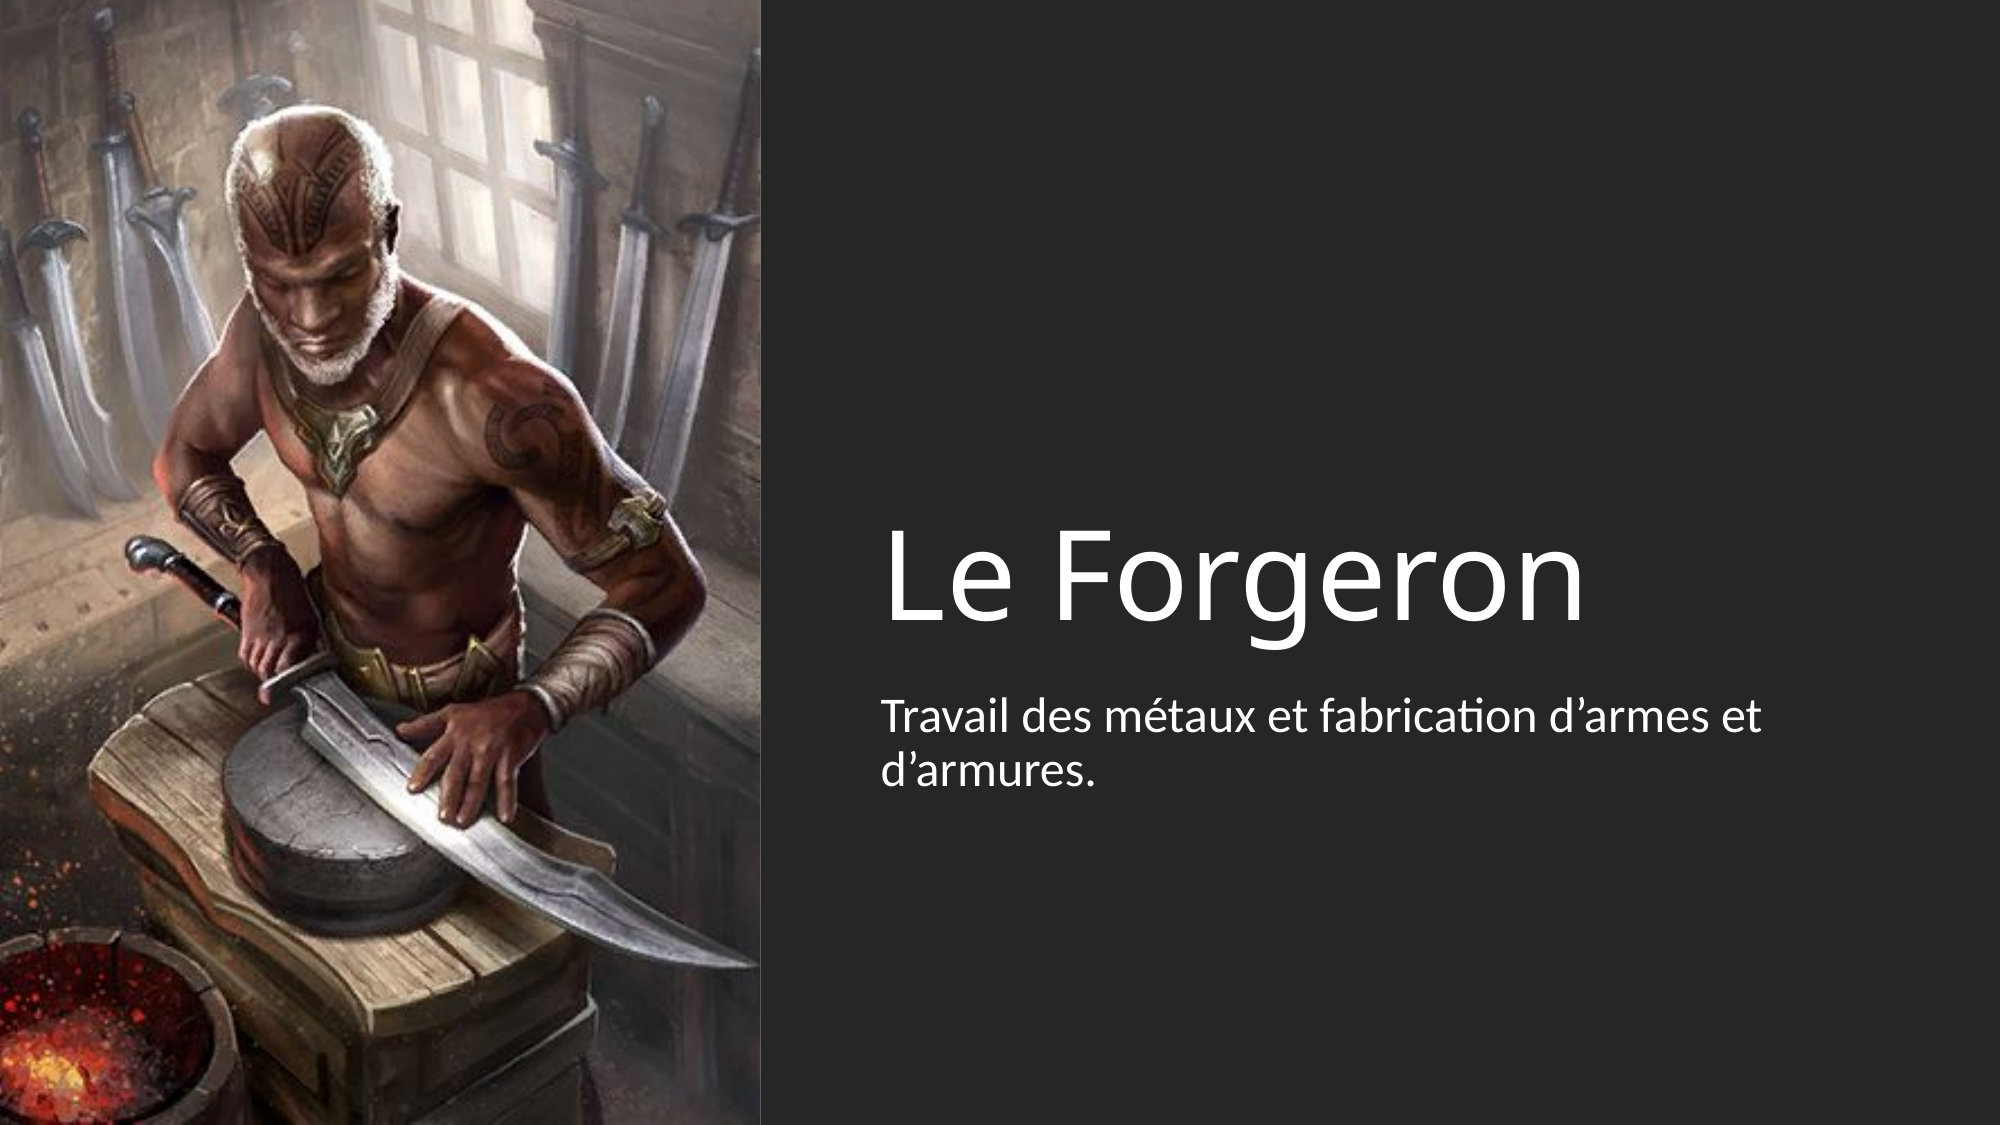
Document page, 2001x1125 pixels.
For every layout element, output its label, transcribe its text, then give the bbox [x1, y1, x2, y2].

text_box [761, 0, 2000, 1125]
picture [0, 0, 761, 1125]
title Le Forgeron [865, 104, 1895, 655]
list Travail des métaux et fabrication d’armes et d’armures. [865, 681, 1895, 1020]
